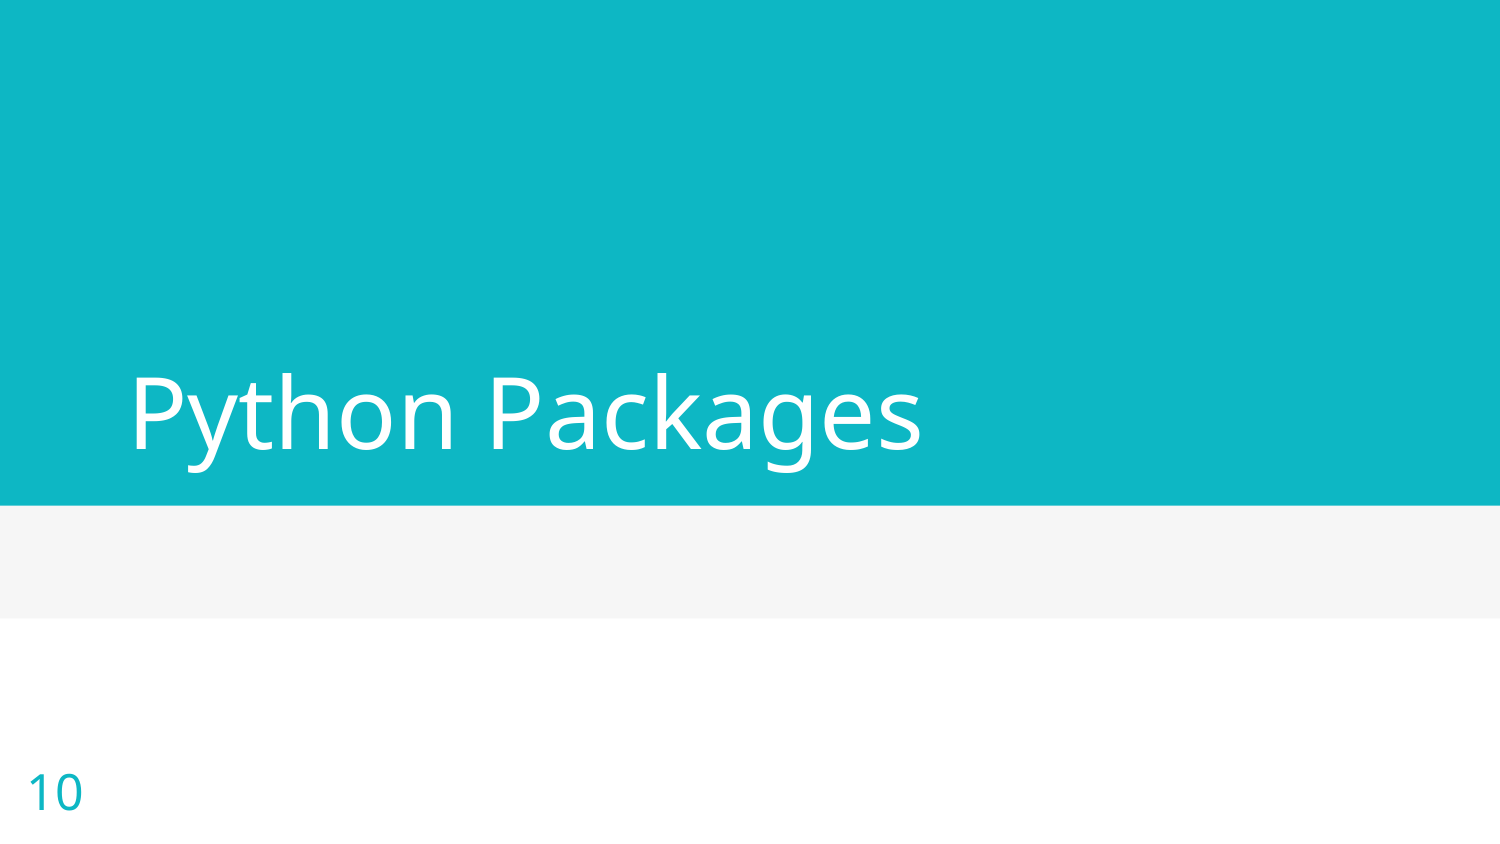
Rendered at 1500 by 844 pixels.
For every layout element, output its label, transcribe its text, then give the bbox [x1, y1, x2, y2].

title Python Packages [112, 312, 1148, 485]
slide_number 10 [0, 561, 110, 844]
